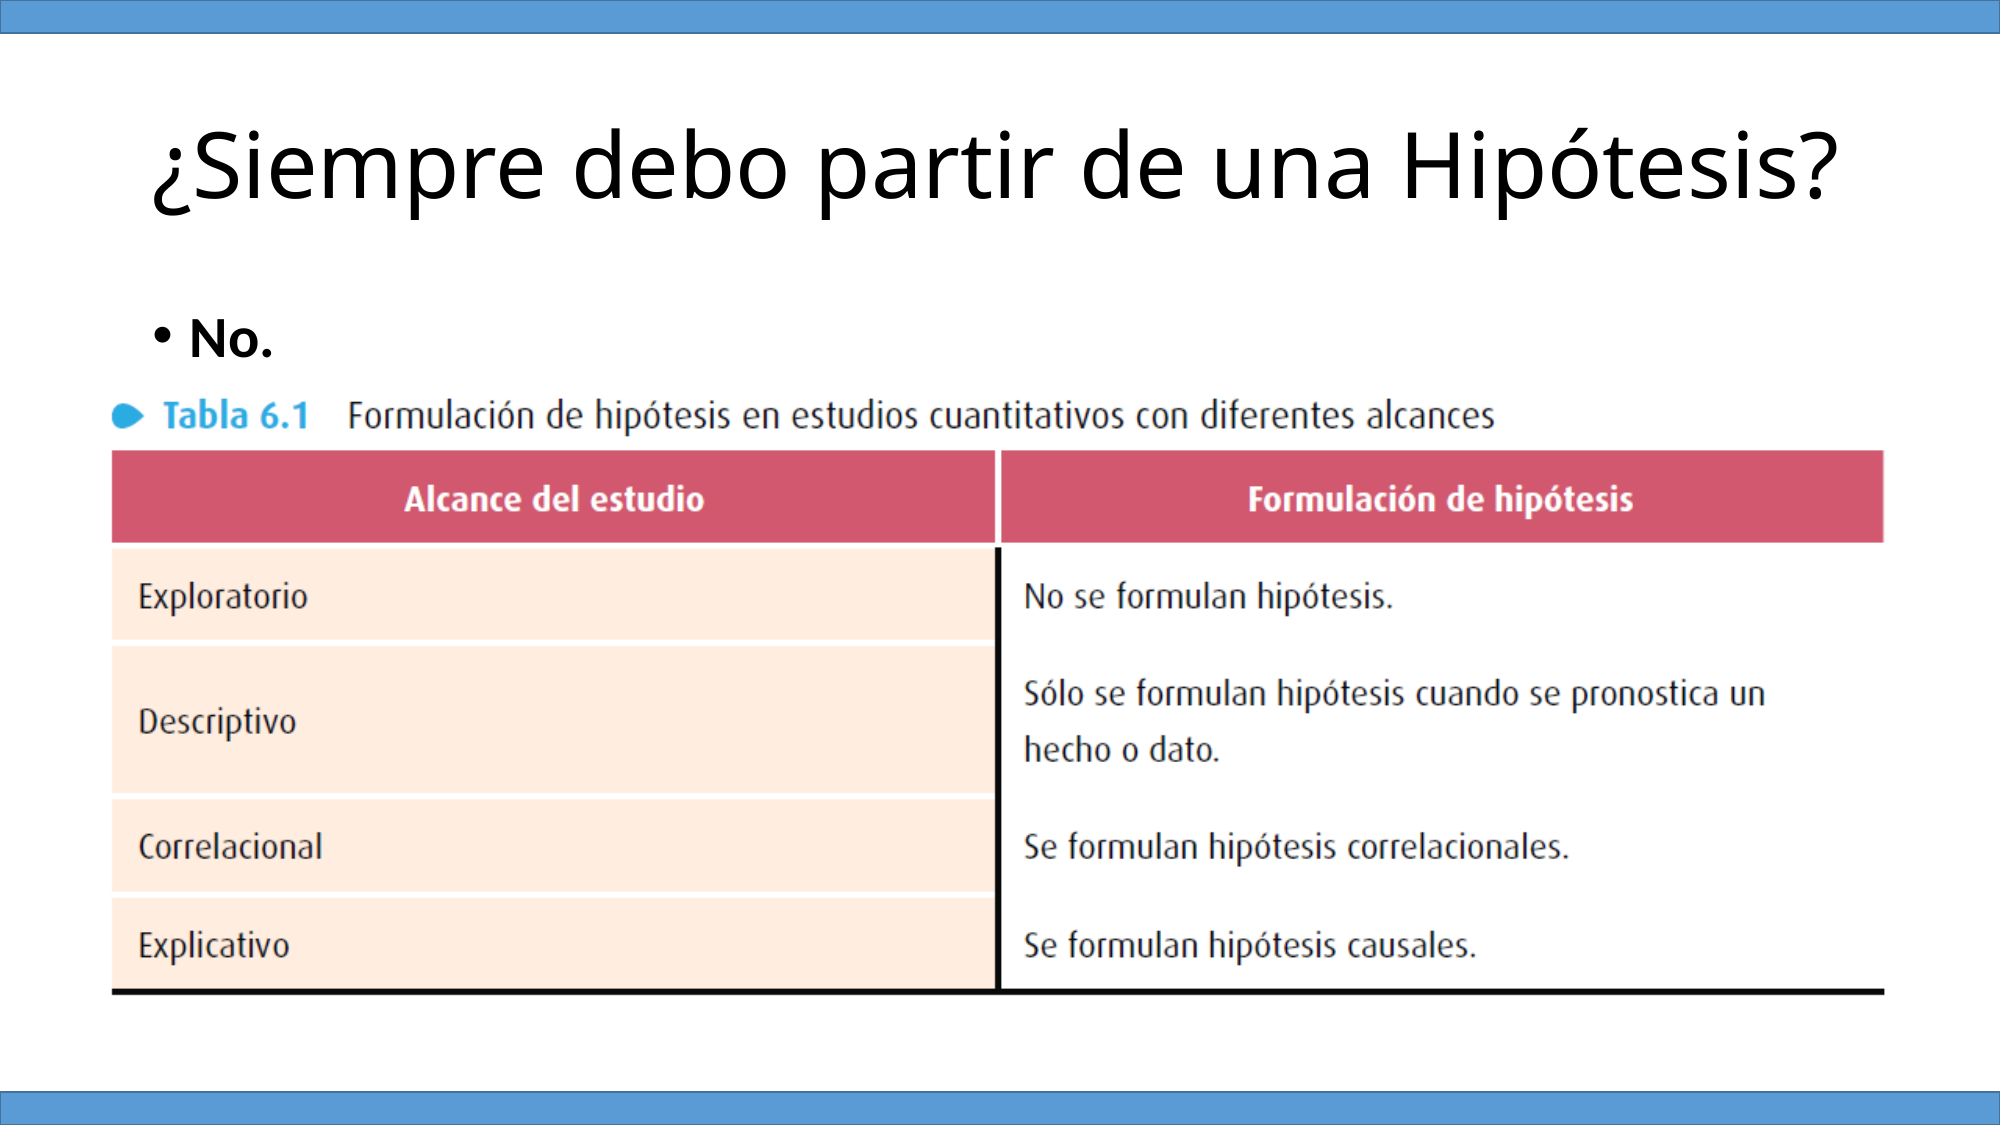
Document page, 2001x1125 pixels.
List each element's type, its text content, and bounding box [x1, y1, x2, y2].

title ¿Siempre debo partir de una Hipótesis? [137, 59, 1863, 278]
list No. [137, 299, 1863, 388]
picture [106, 388, 1894, 1014]
text_box [0, 1091, 2000, 1125]
text_box [0, 0, 2000, 34]
